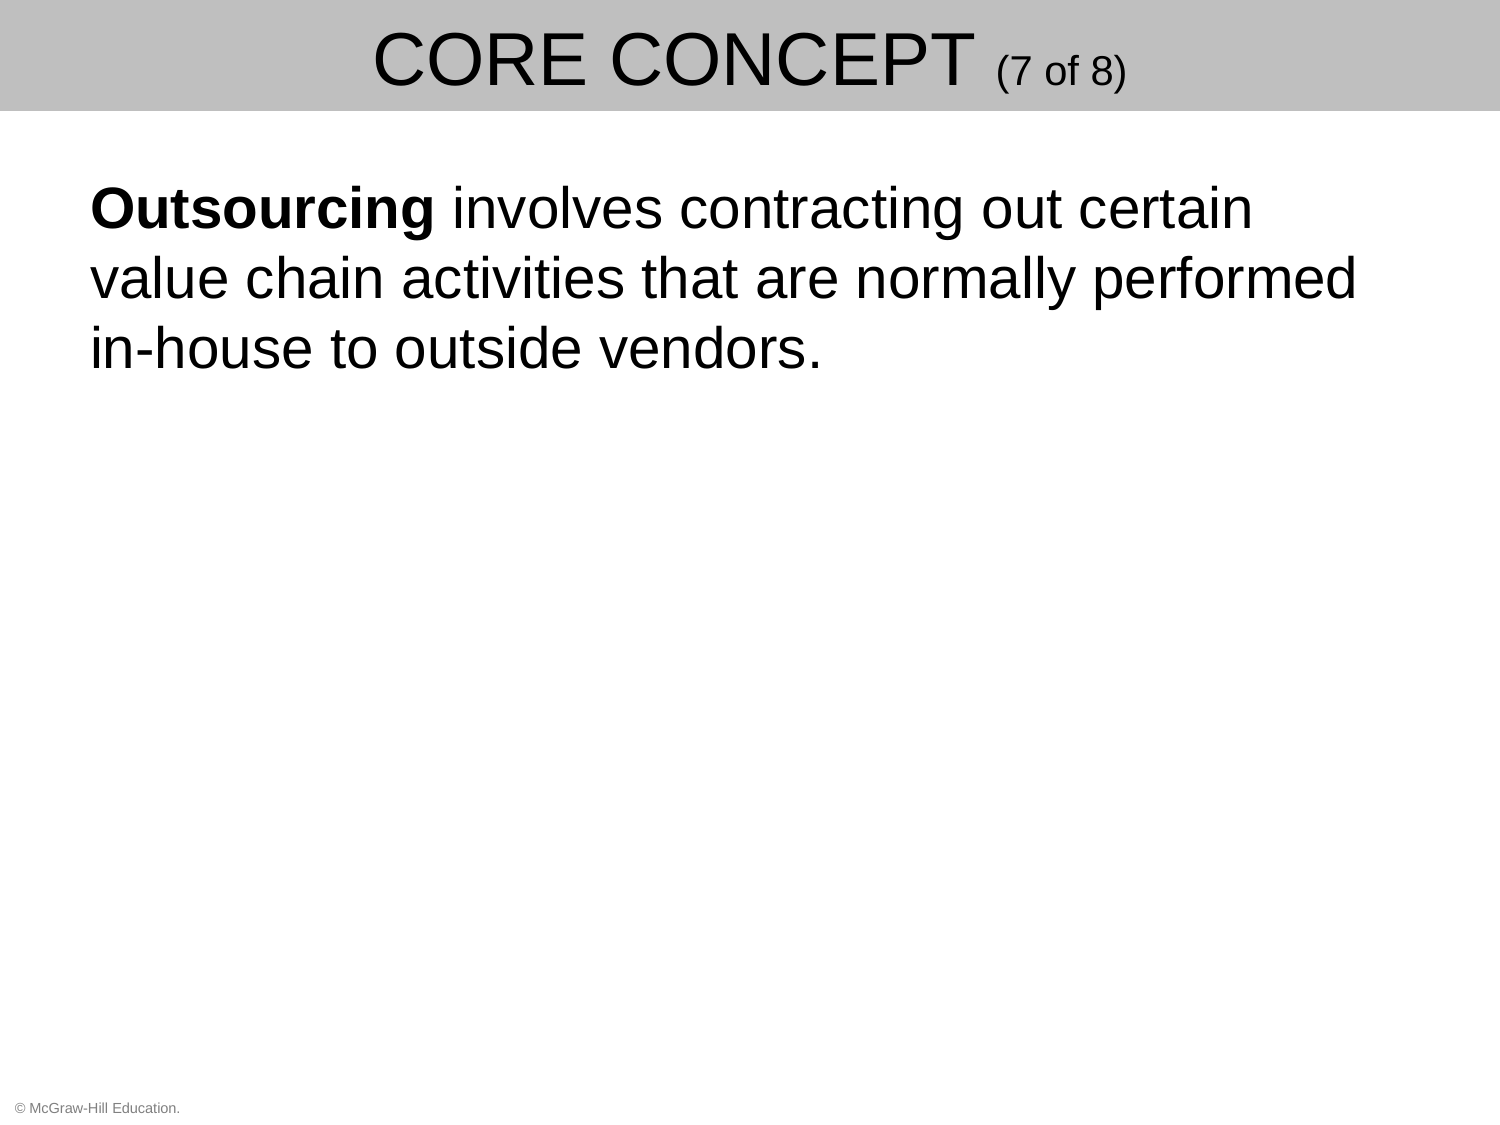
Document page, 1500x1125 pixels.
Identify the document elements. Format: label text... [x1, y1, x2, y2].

list Outsourcing involves contracting out certain value chain activities that are normally performed in-house to outside vendors. [74, 162, 1426, 1076]
title Core Concept (7 of 8) [0, 0, 1500, 111]
